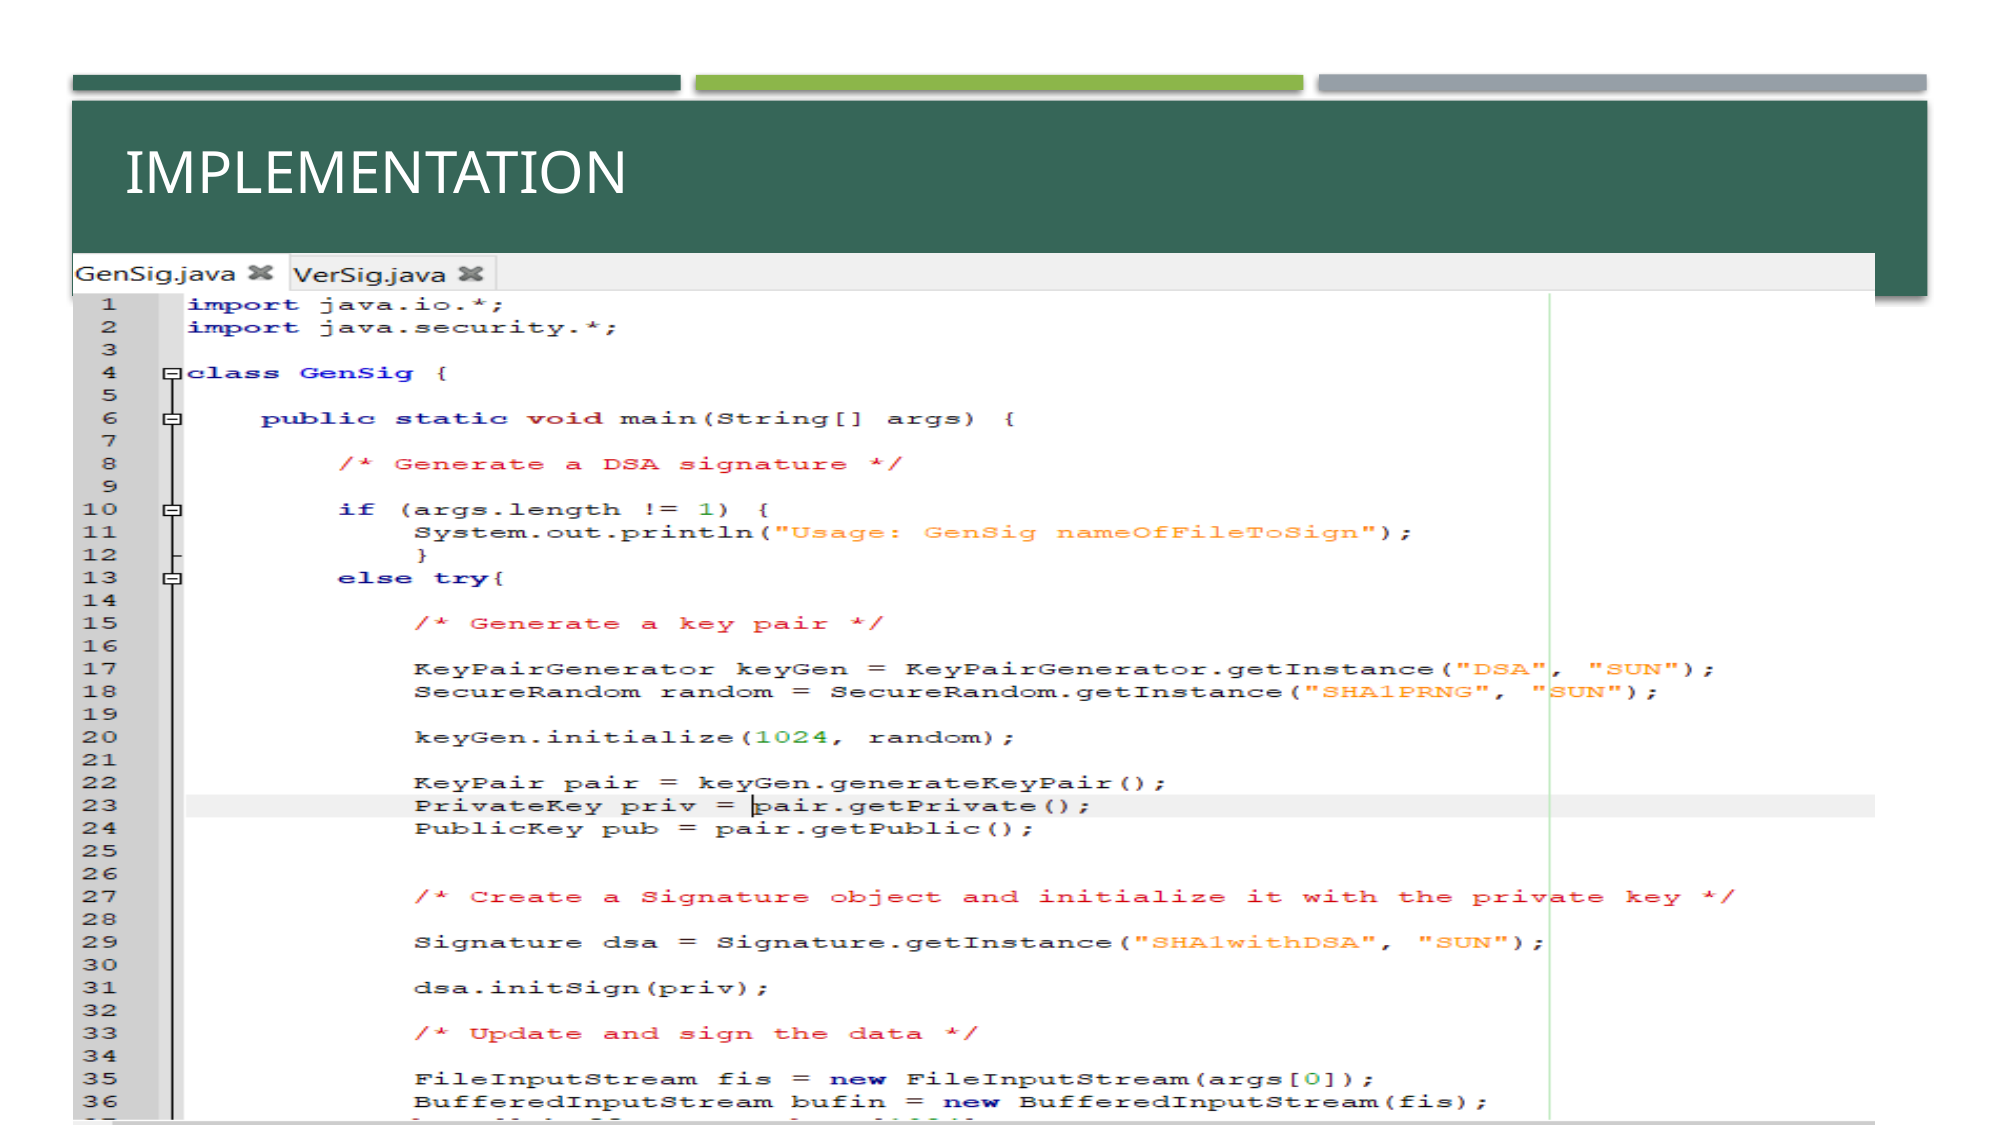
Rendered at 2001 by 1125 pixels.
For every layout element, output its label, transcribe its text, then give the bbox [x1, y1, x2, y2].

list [72, 252, 1876, 1125]
title Implementation [109, 31, 904, 213]
